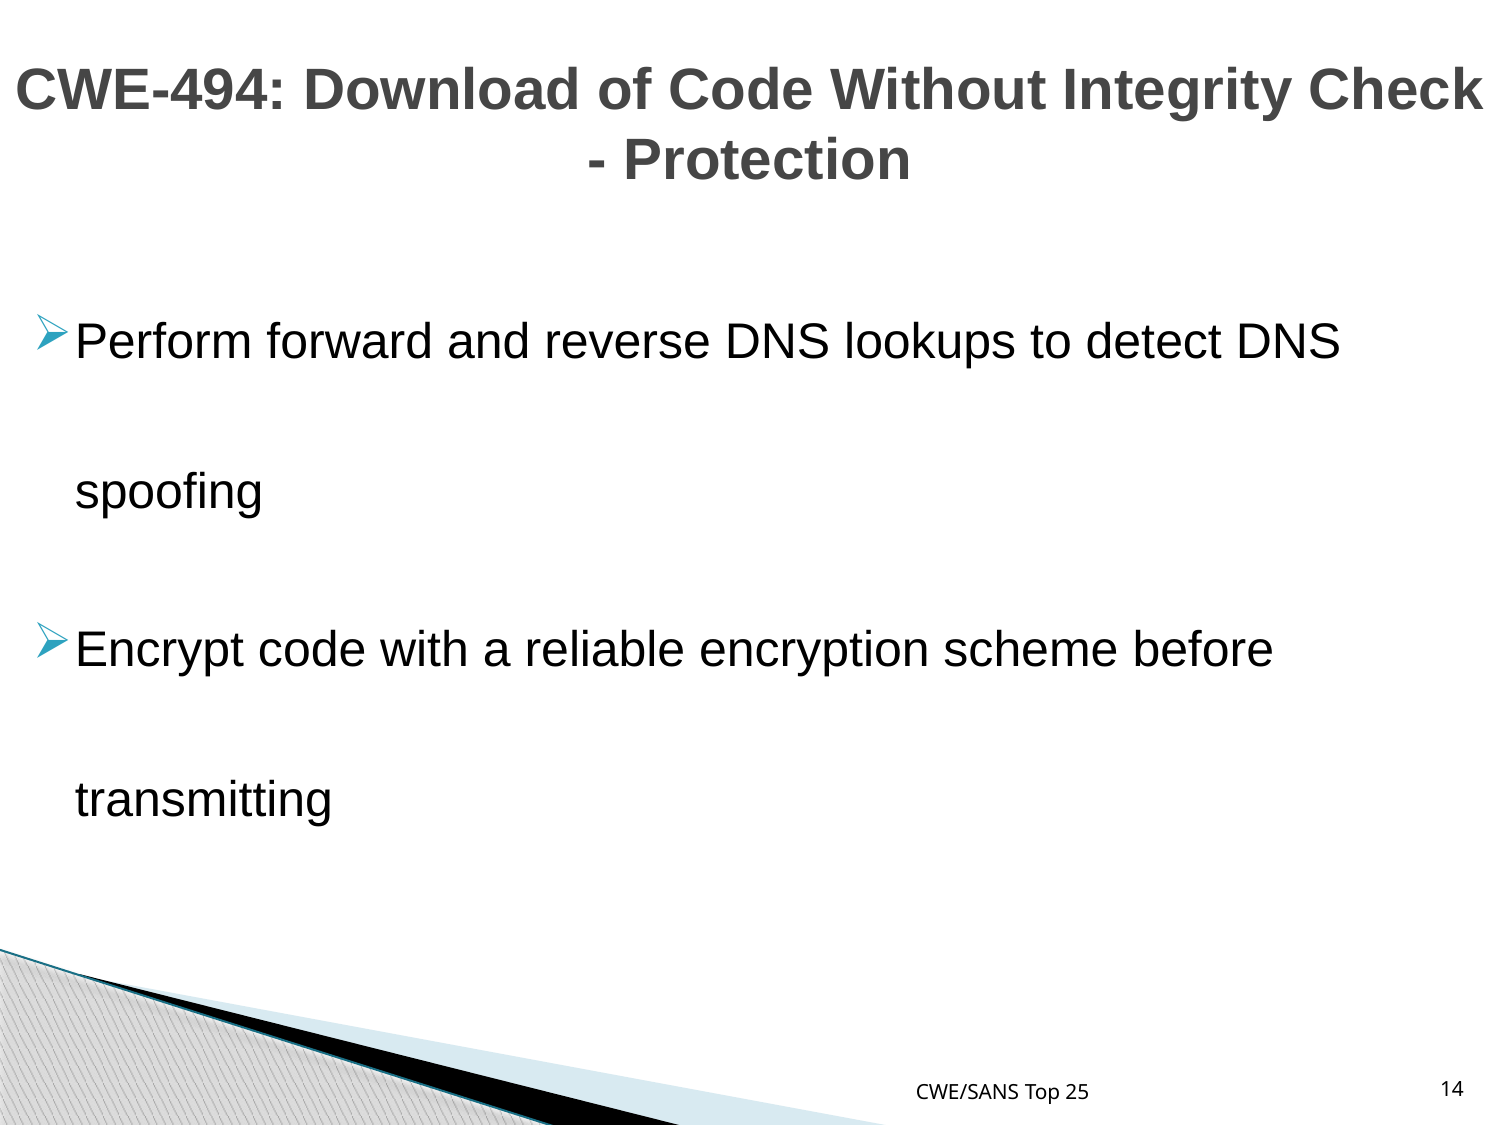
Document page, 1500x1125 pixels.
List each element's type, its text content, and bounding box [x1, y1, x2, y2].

list Perform forward and reverse DNS lookups to detect DNS spoofing Encrypt code with a reliable encryption scheme before transmitting [0, 243, 1500, 986]
title CWE-494: Download of Code Without Integrity Check - Protection [0, 0, 1500, 243]
footer CWE/SANS Top 25 [718, 1051, 1105, 1112]
slide_number 14 [1418, 1051, 1479, 1112]
